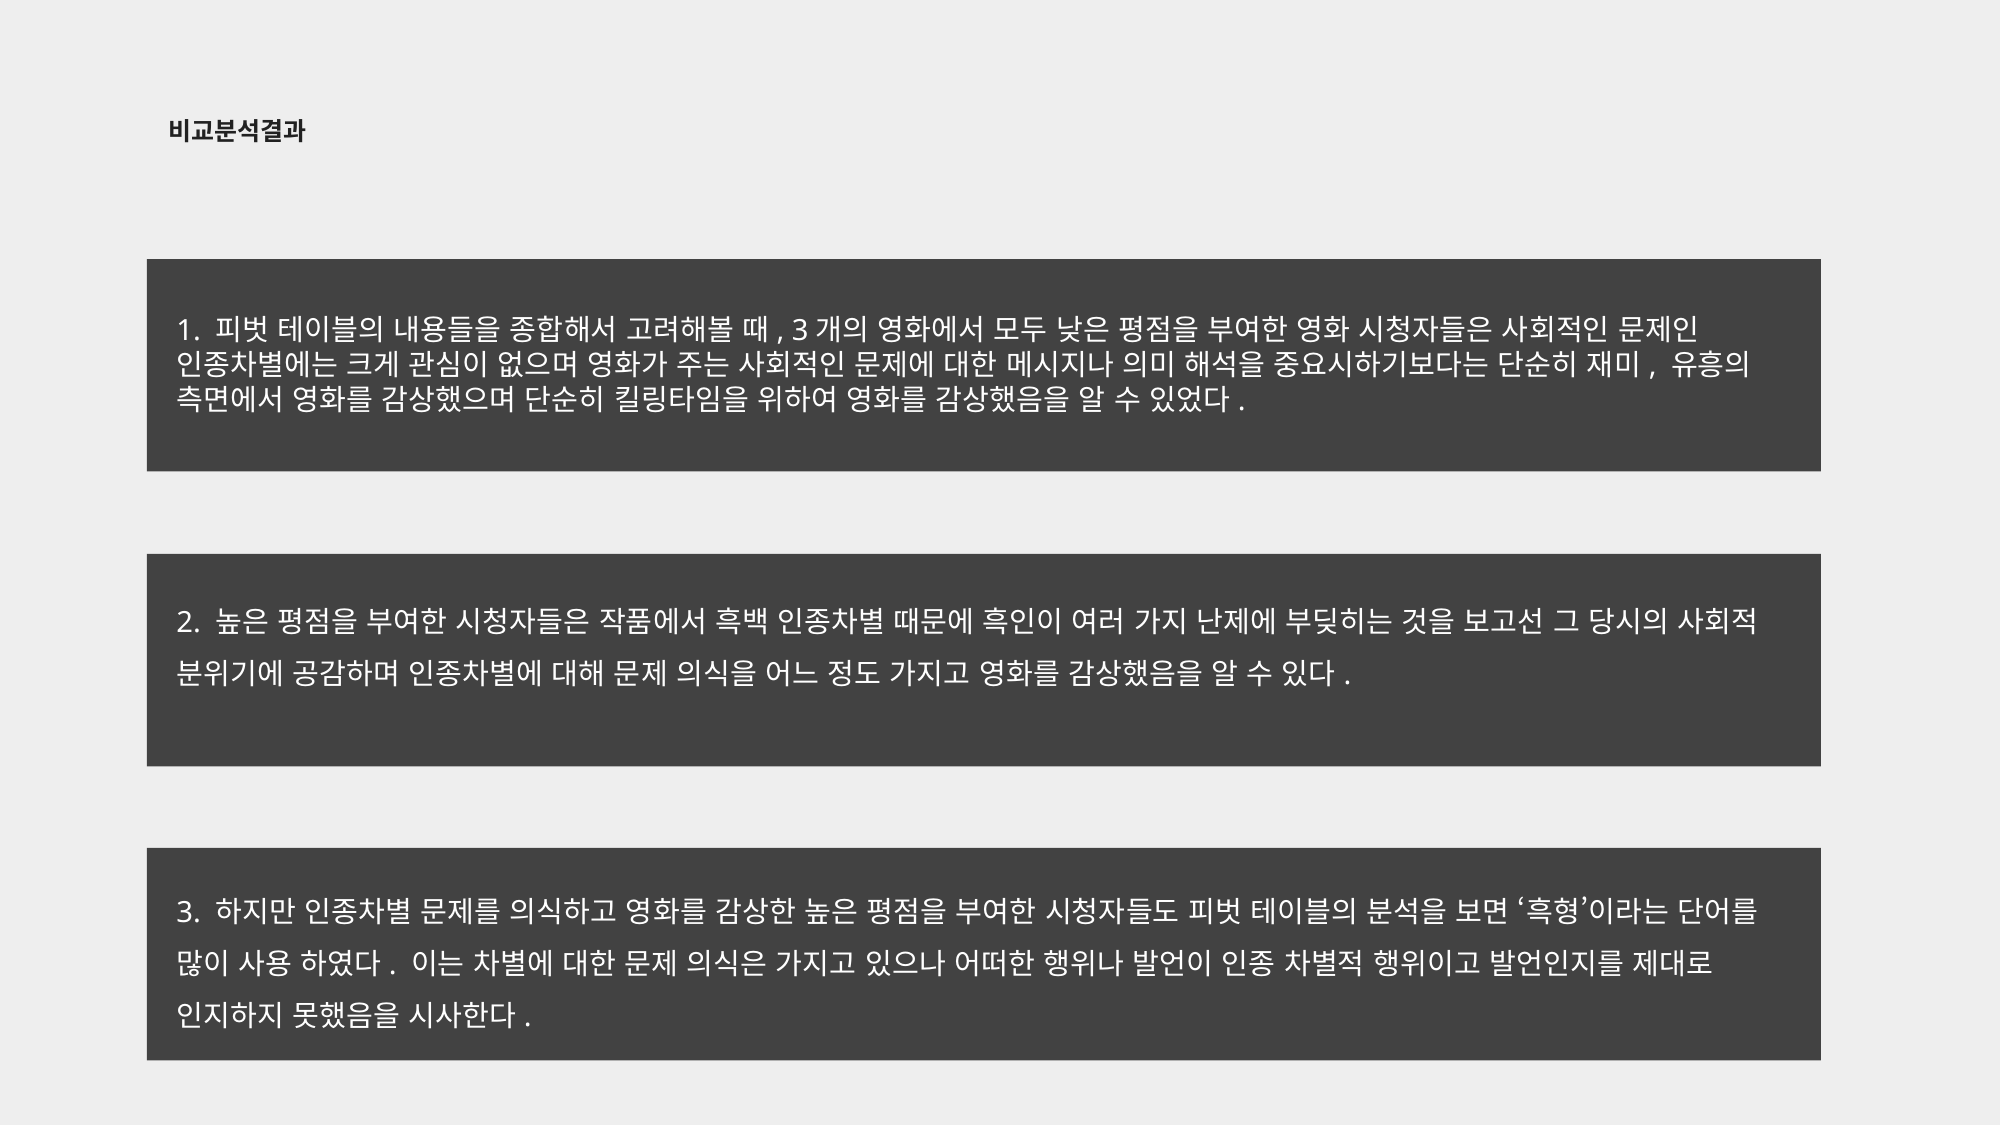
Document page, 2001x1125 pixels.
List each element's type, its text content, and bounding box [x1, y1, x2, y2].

text_box 비교분석결과 [153, 93, 322, 153]
text_box 3. 하지만 인종차별 문제를 의식하고 영화를 감상한 높은 평점을 부여한 시청자들도 피벗 테이블의 분석을 보면 ‘흑형’이라는 단어를 많이 사용 하였다. 이는 차별에 대한 문제 의식은 가지고 있으나 어떠한 행위나 발언이 인종 차별적 행위이고 발언인지를 제대로 인지하지 못했음을 시사한다. [146, 847, 1822, 1061]
text_box 1. 피벗 테이블의 내용들을 종합해서 고려해볼 때, 3개의 영화에서 모두 낮은 평점을 부여한 영화 시청자들은 사회적인 문제인 인종차별에는 크게 관심이 없으며 영화가 주는 사회적인 문제에 대한 메시지나 의미 해석을 중요시하기보다는 단순히 재미, 유흥의 측면에서 영화를 감상했으며 단순히 킬링타임을 위하여 영화를 감상했음을 알 수 있었다. [146, 258, 1822, 473]
text_box 2. 높은 평점을 부여한 시청자들은 작품에서 흑백 인종차별 때문에 흑인이 여러 가지 난제에 부딪히는 것을 보고선 그 당시의 사회적 분위기에 공감하며 인종차별에 대해 문제 의식을 어느 정도 가지고 영화를 감상했음을 알 수 있다. [146, 553, 1822, 767]
